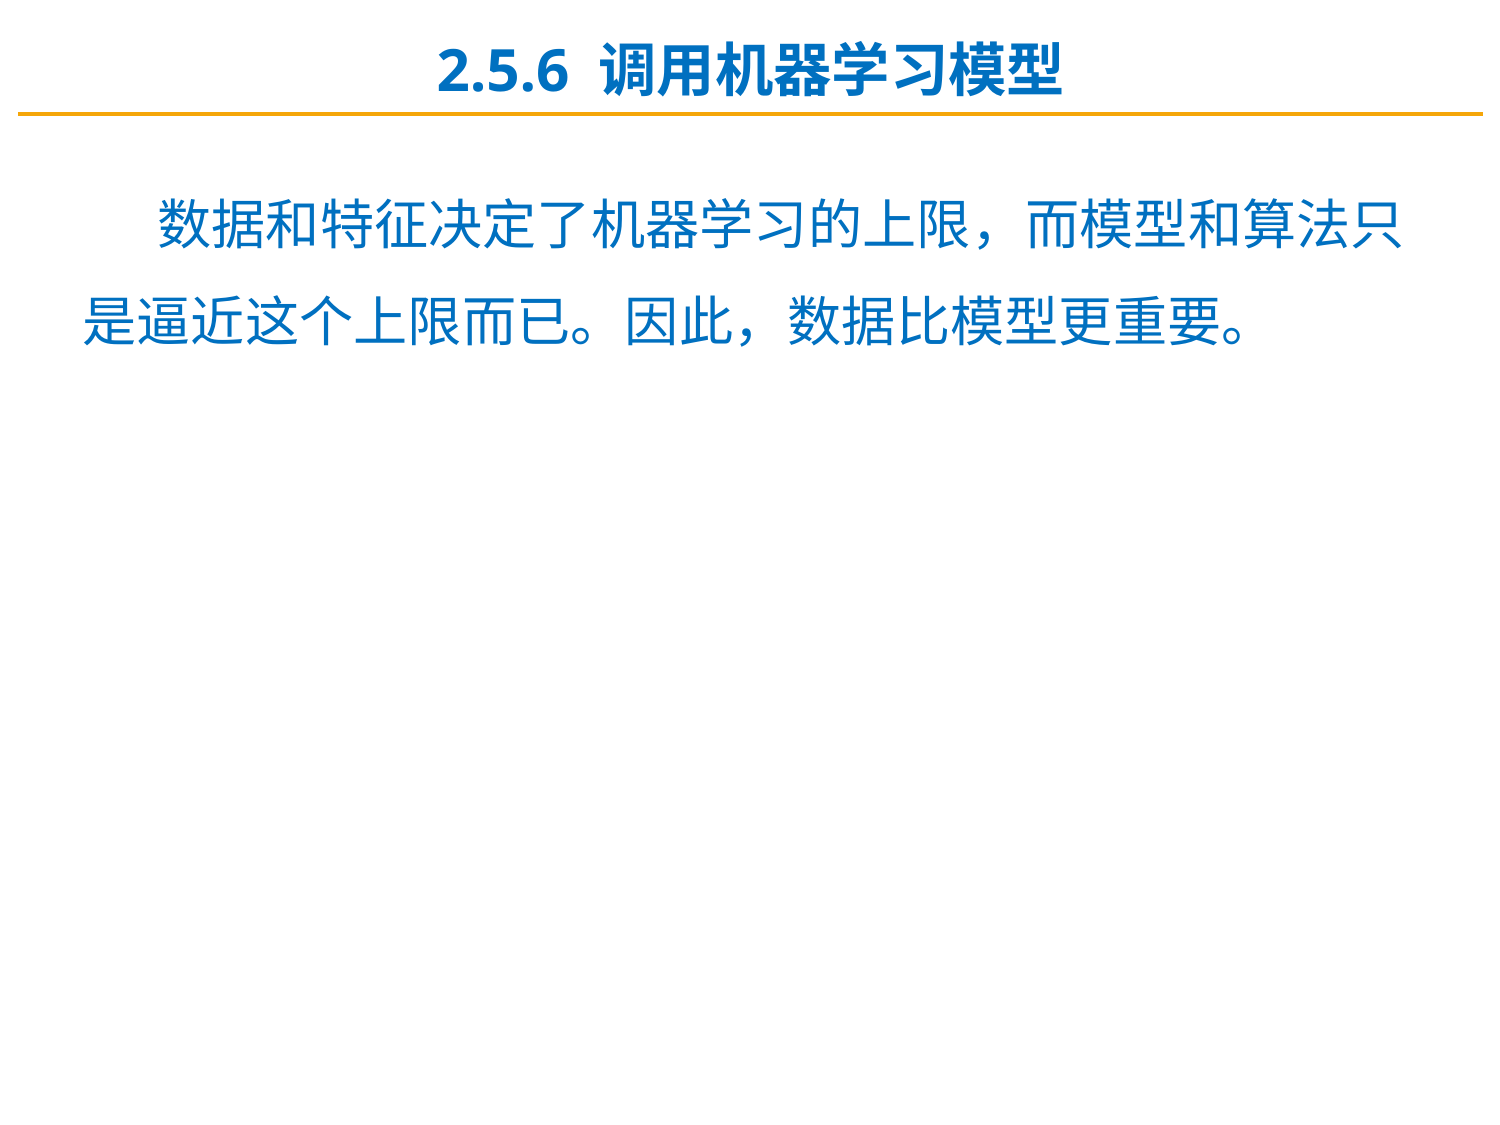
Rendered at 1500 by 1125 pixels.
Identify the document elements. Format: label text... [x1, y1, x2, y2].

text_box 2.5.6 调用机器学习模型 [0, 25, 1500, 111]
text_box 数据和特征决定了机器学习的上限，而模型和算法只是逼近这个上限而已。因此，数据比模型更重要。 [67, 149, 1434, 1059]
